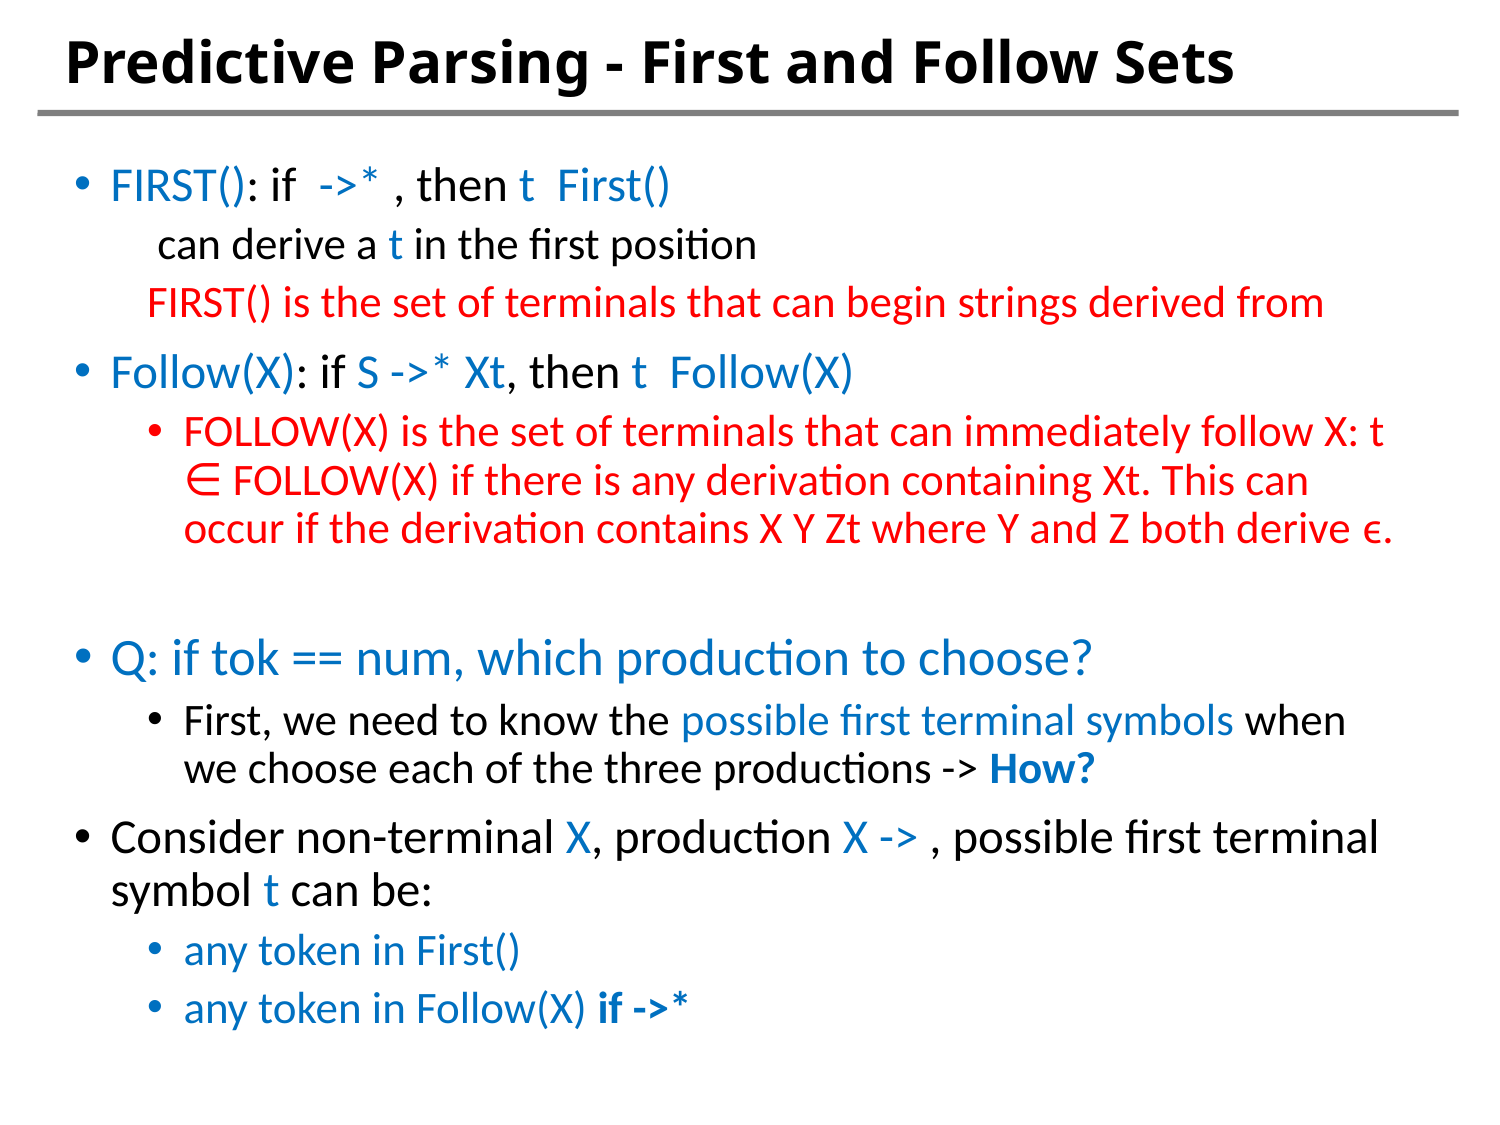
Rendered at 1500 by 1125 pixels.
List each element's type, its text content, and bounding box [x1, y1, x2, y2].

title Predictive Parsing - First and Follow Sets [64, 25, 1328, 97]
